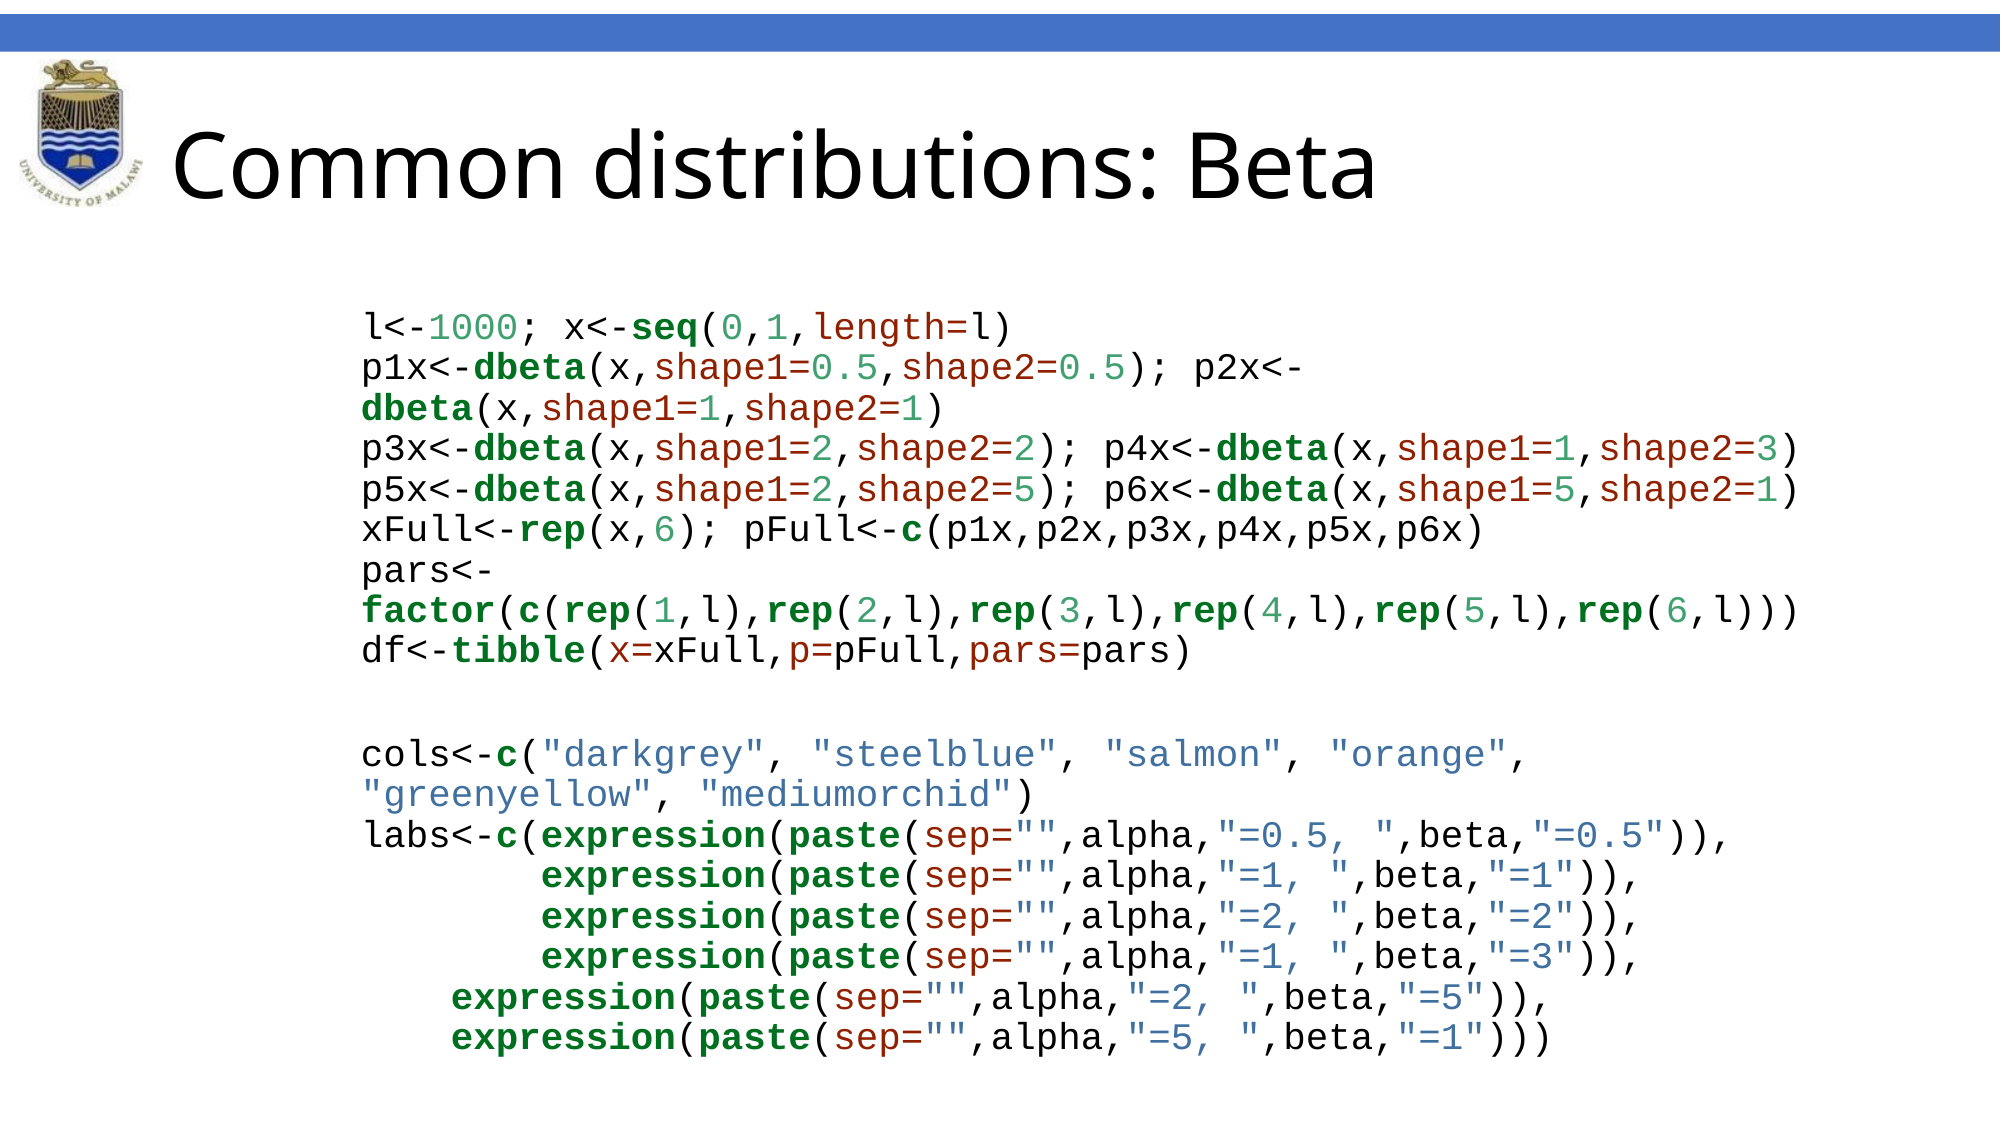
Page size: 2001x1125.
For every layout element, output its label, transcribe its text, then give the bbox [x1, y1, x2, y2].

title Common distributions: Beta [155, 59, 1851, 278]
list l<-1000; x<-seq(0,1,length=l) p1x<-dbeta(x,shape1=0.5,shape2=0.5); p2x<-dbeta(x,shape1=1,shape2=1) p3x<-dbeta(x,shape1=2,shape2=2); p4x<-dbeta(x,shape1=1,shape2=3) p5x<-dbeta(x,shape1=2,shape2=5); p6x<-dbeta(x,shape1=5,shape2=1) xFull<-rep(x,6); pFull<-c(p1x,p2x,p3x,p4x,p5x,p6x) pars<-factor(c(rep(1,l),rep(2,l),rep(3,l),rep(4,l),rep(5,l),rep(6,l))) df<-tibble(x=xFull,p=pFull,pars=pars) cols<-c("darkgrey", "steelblue", "salmon", "orange", "greenyellow", "mediumorchid") labs<-c(expression(paste(sep="",alpha,"=0.5, ",beta,"=0.5")), expression(paste(sep="",alpha,"=1, ",beta,"=1")), expression(paste(sep="",alpha,"=2, ",beta,"=2")), expression(paste(sep="",alpha,"=1, ",beta,"=3")), expression(paste(sep="",alpha,"=2, ",beta,"=5")), expression(paste(sep="",alpha,"=5, ",beta,"=1"))) [137, 299, 1863, 1066]
picture [19, 59, 143, 207]
